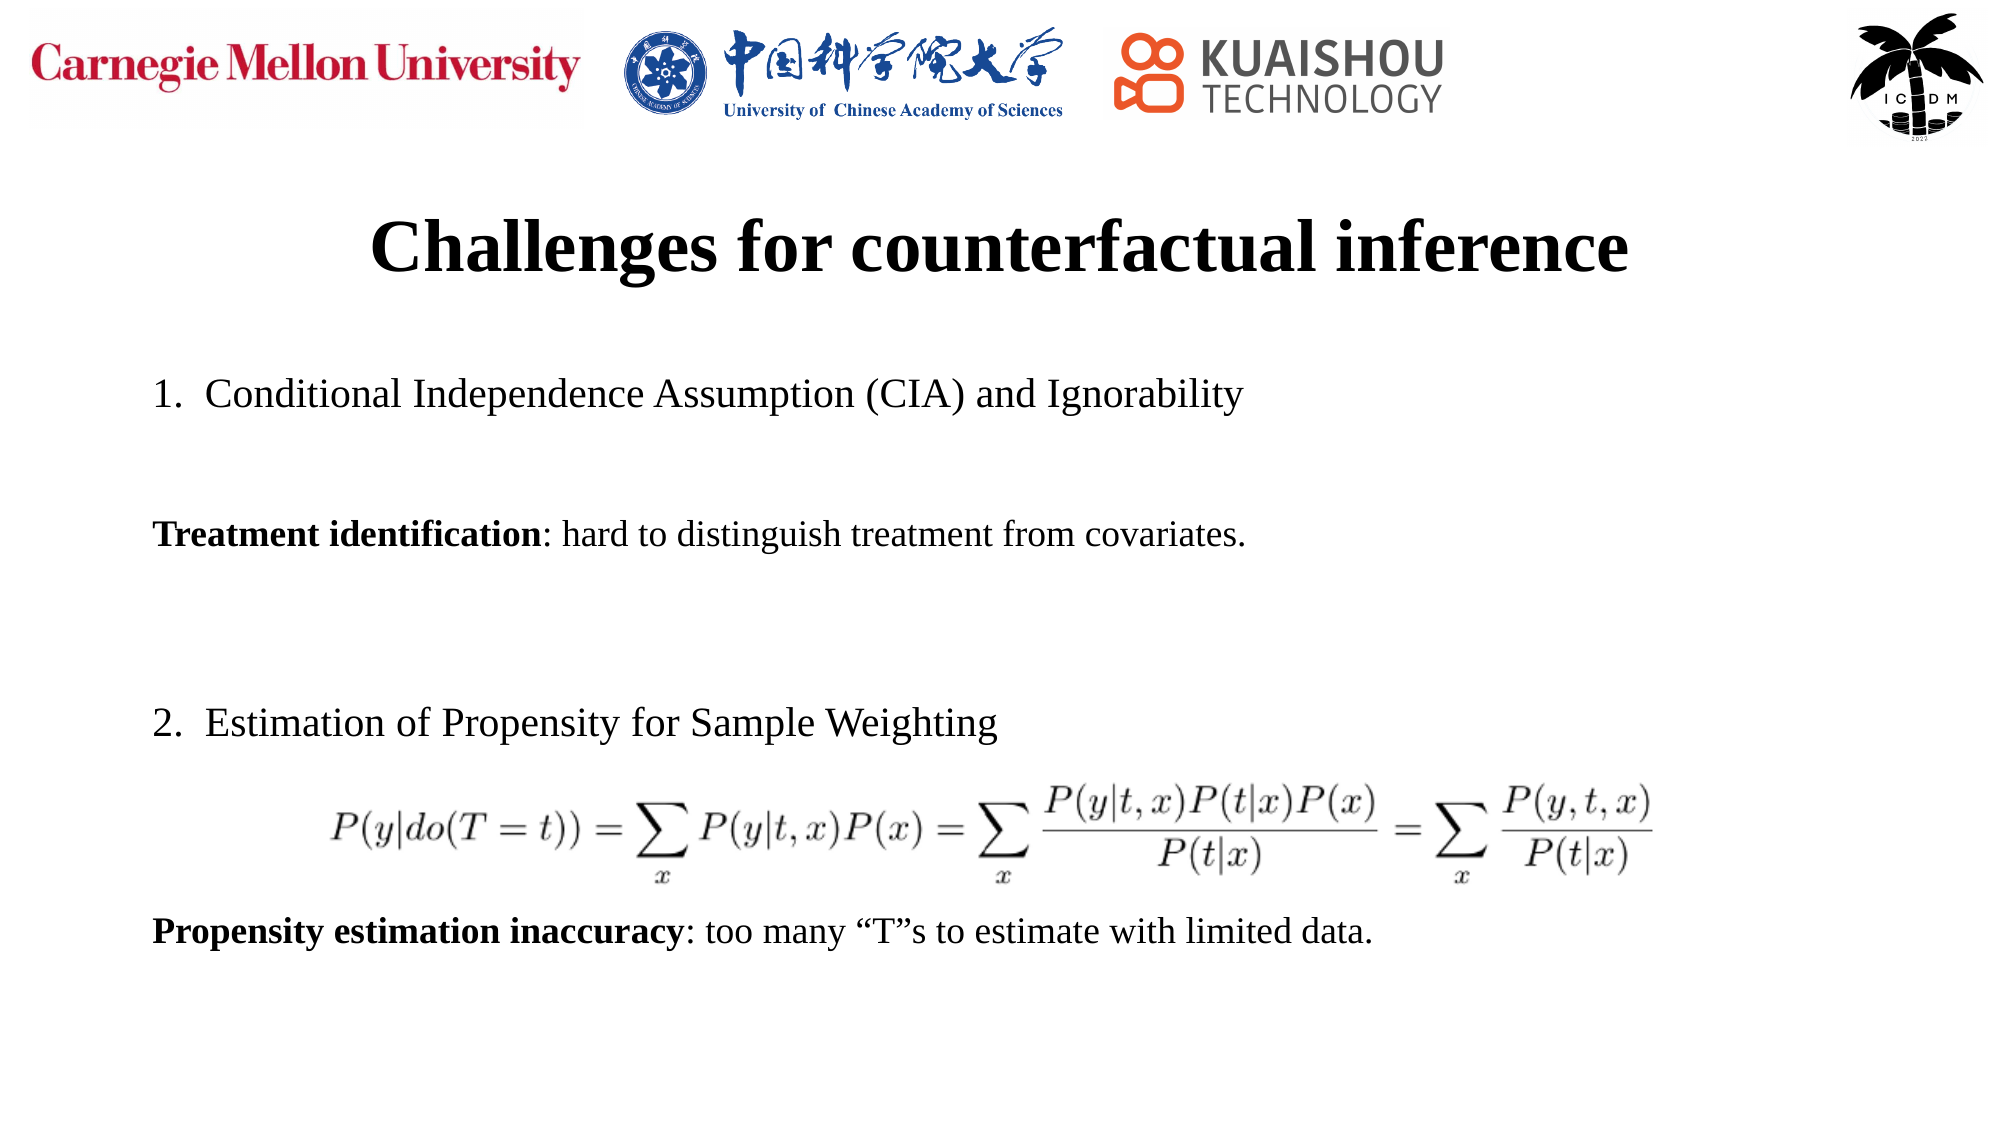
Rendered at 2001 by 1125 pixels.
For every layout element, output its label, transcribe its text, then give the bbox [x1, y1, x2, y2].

text_box Treatment identification: hard to distinguish treatment from covariates. [137, 501, 1760, 562]
text_box Propensity estimation inaccuracy: too many “T”s to estimate with limited data. [137, 898, 1799, 959]
picture [624, 27, 1063, 120]
picture [316, 750, 1684, 907]
title Challenges for counterfactual inference [137, 138, 1863, 356]
picture [29, 8, 584, 129]
picture [1847, 8, 1988, 147]
picture [1103, 27, 1450, 120]
